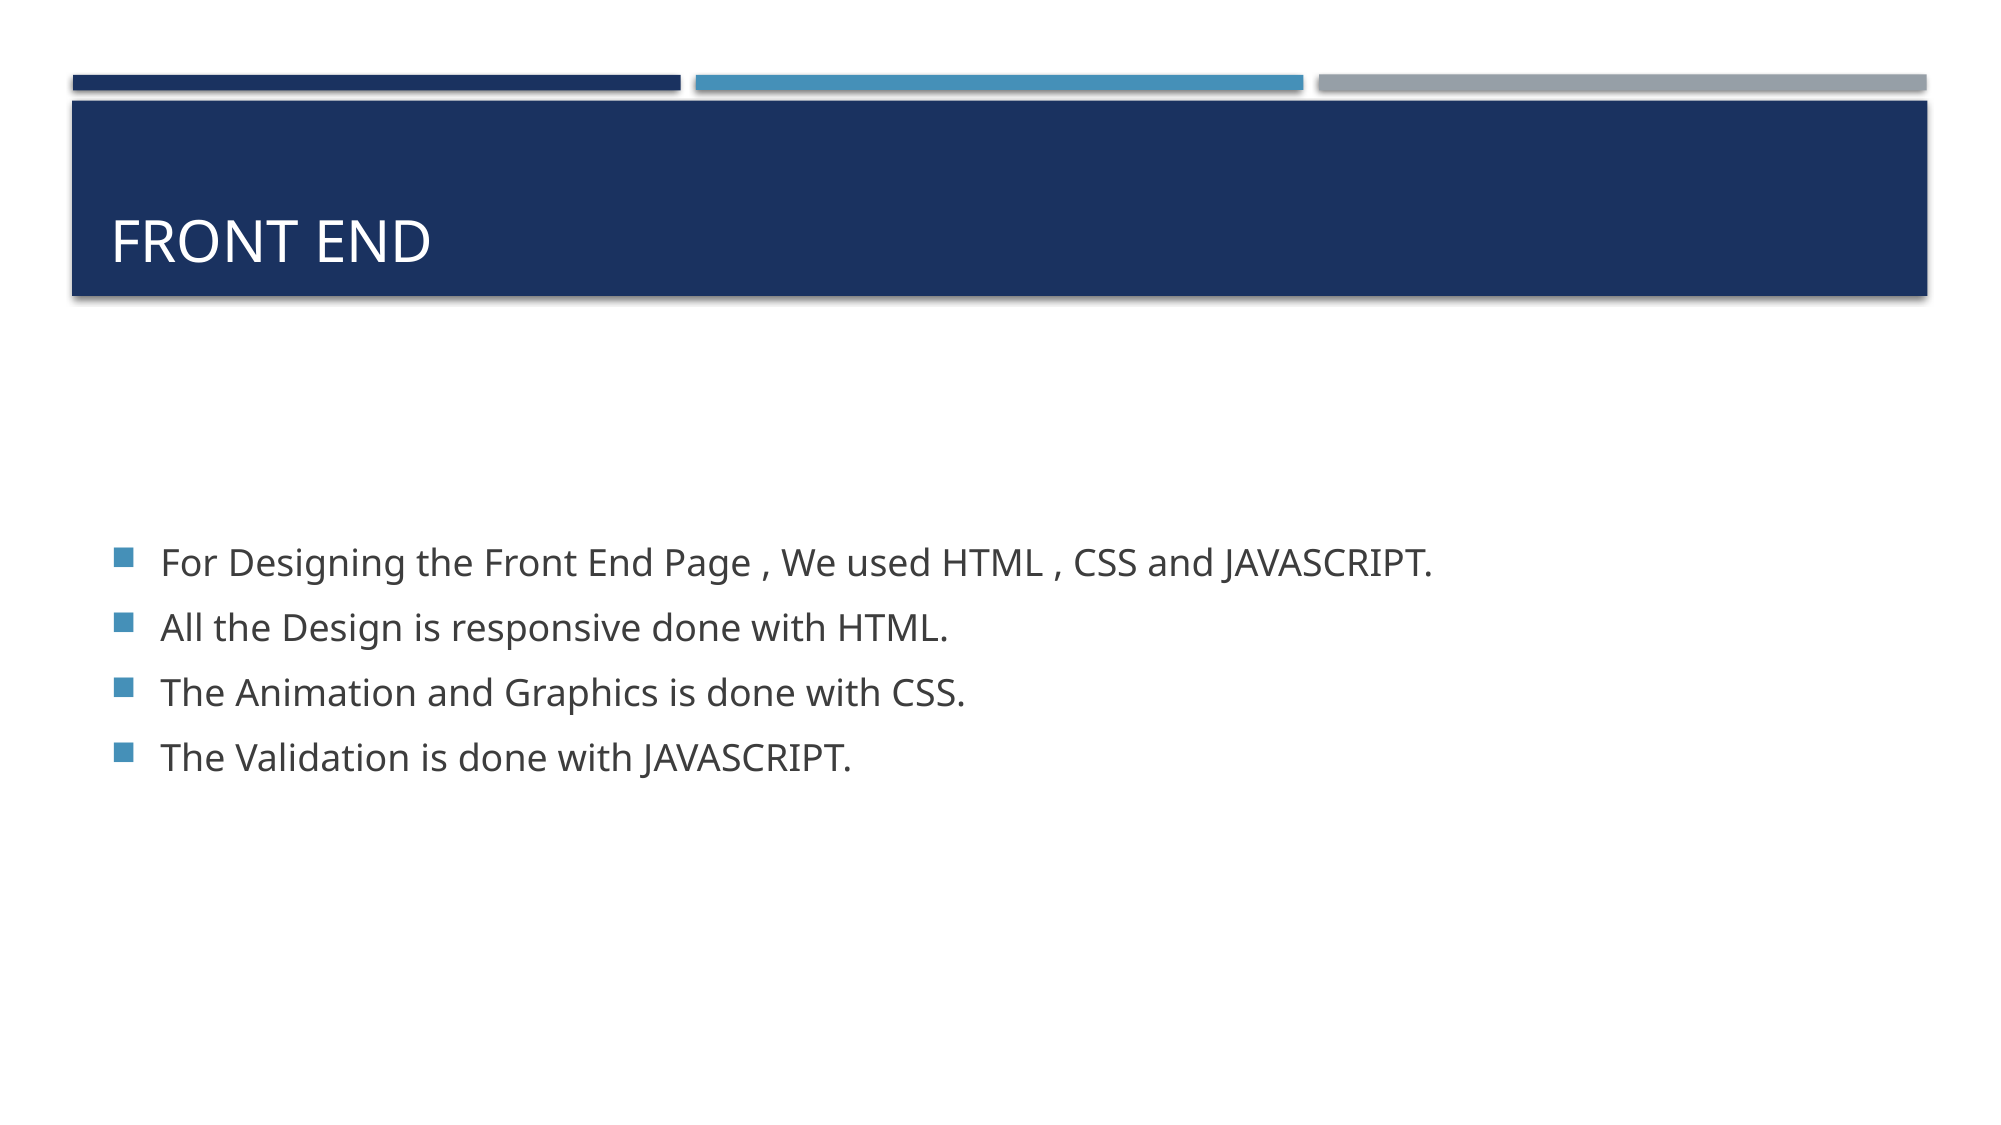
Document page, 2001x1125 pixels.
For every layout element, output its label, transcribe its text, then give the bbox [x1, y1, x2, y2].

list For Designing the Front End Page , We used HTML , CSS and JAVASCRIPT. All the Design is responsive done with HTML. The Animation and Graphics is done with CSS. The Validation is done with JAVASCRIPT. [95, 357, 1905, 962]
title FRONT END [95, 115, 1905, 282]
